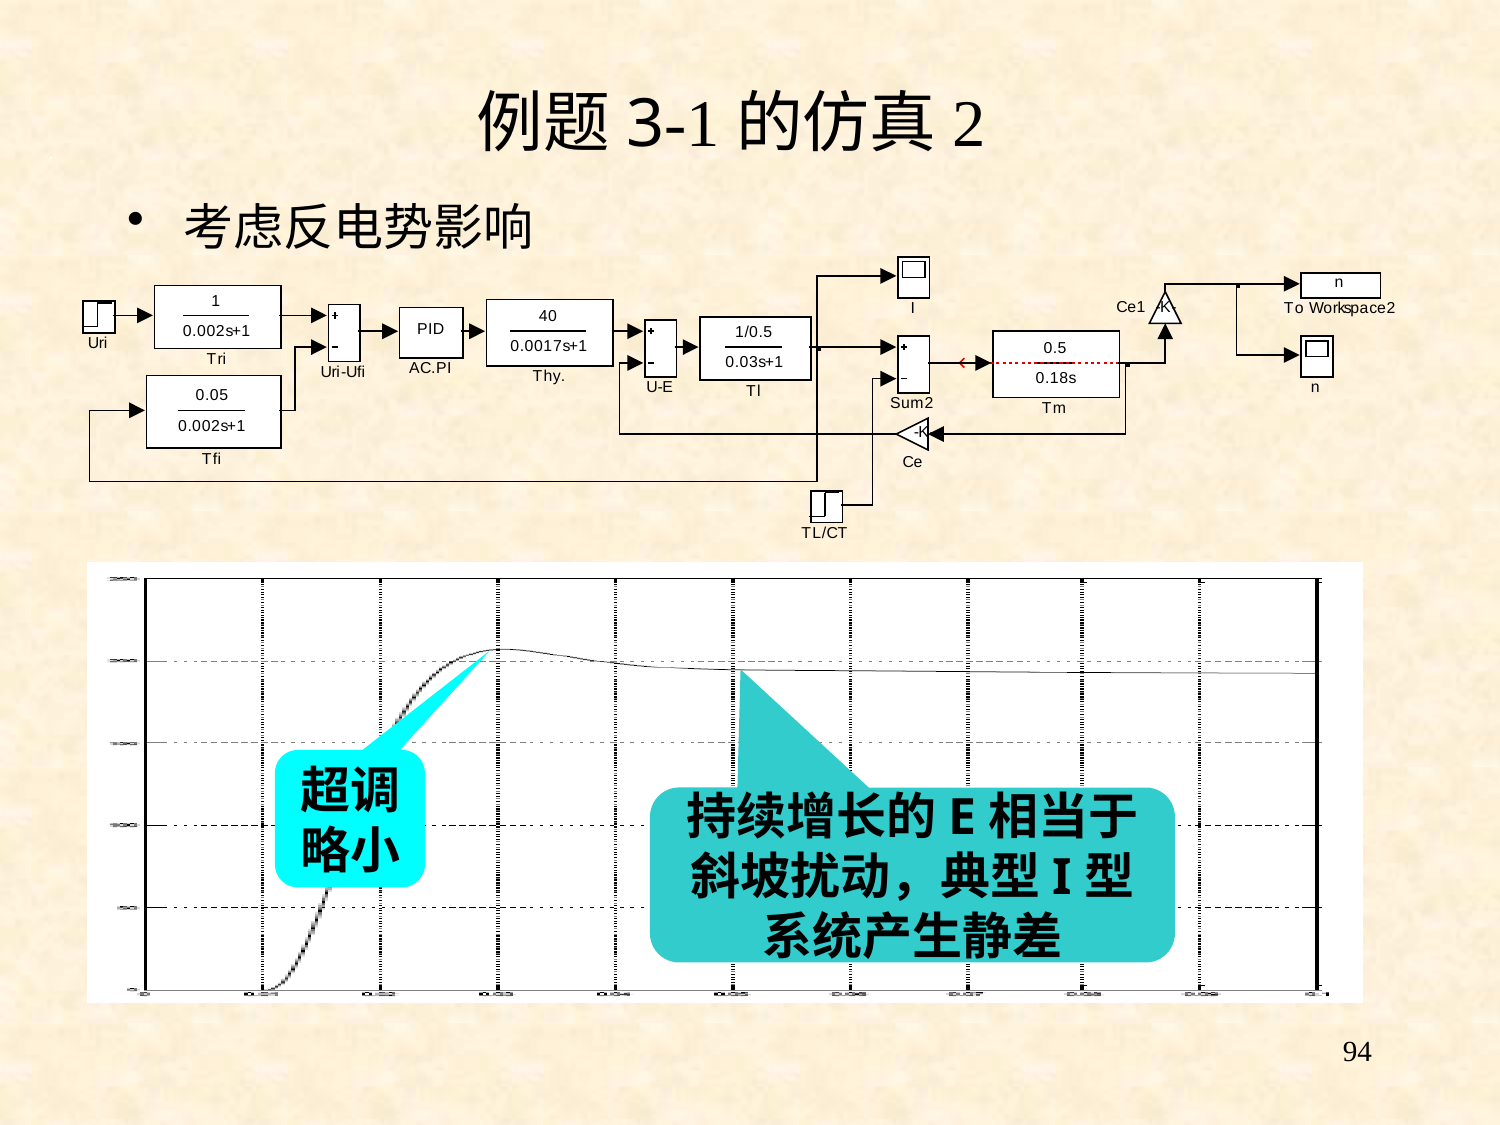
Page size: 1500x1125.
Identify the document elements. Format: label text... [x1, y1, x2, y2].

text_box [49, 156, 1451, 734]
picture [0, 0, 1500, 1125]
slide_number 94 [1074, 1024, 1388, 1101]
title 例题3-1的仿真2 [93, 82, 1369, 155]
